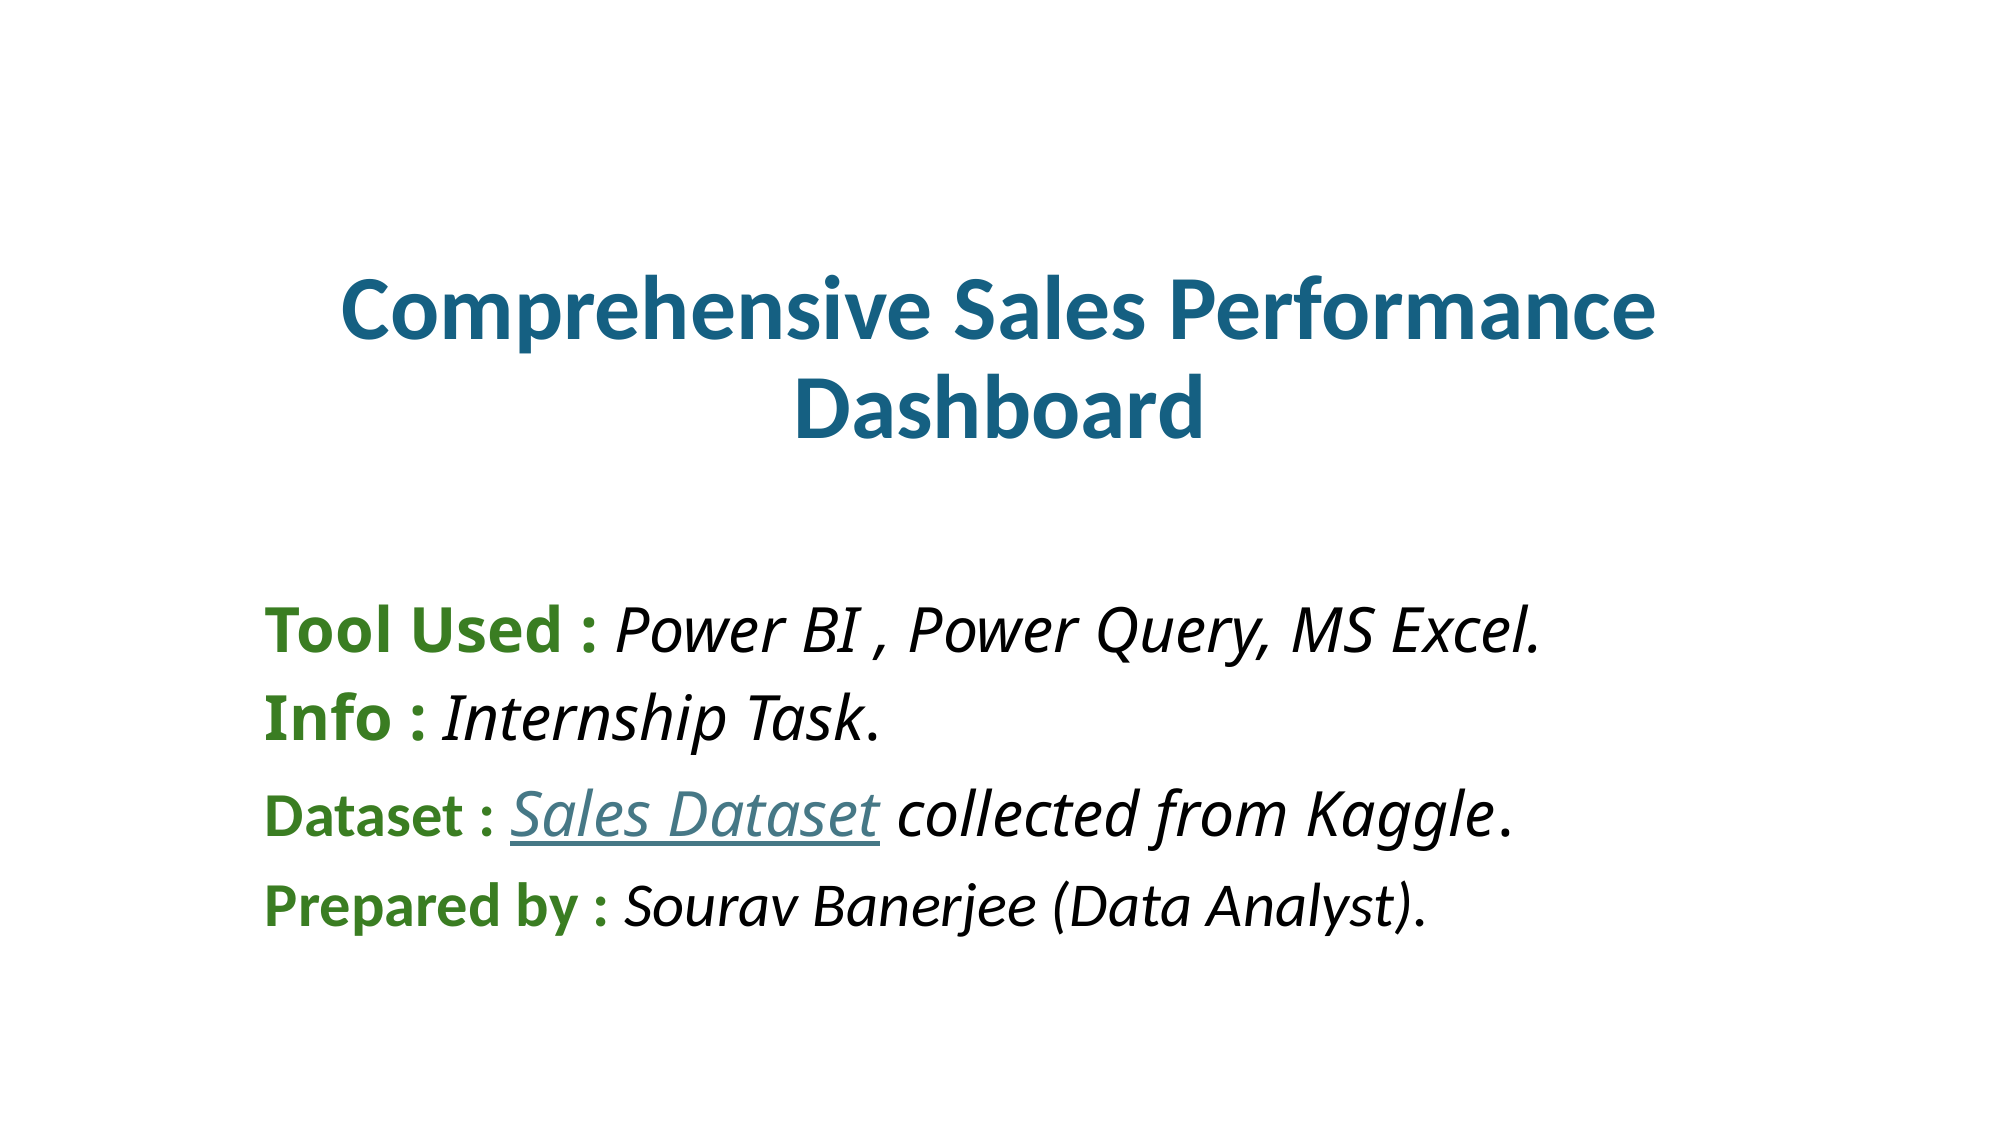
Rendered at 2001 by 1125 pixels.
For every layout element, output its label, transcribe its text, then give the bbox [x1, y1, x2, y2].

subtitle Tool Used : Power BI , Power Query, MS Excel. Info : Internship Task. Dataset : Sales Dataset collected from Kaggle. Prepared by : Sourav Banerjee (Data Analyst). [249, 590, 1750, 983]
title Comprehensive Sales Performance Dashboard [249, 169, 1750, 576]
